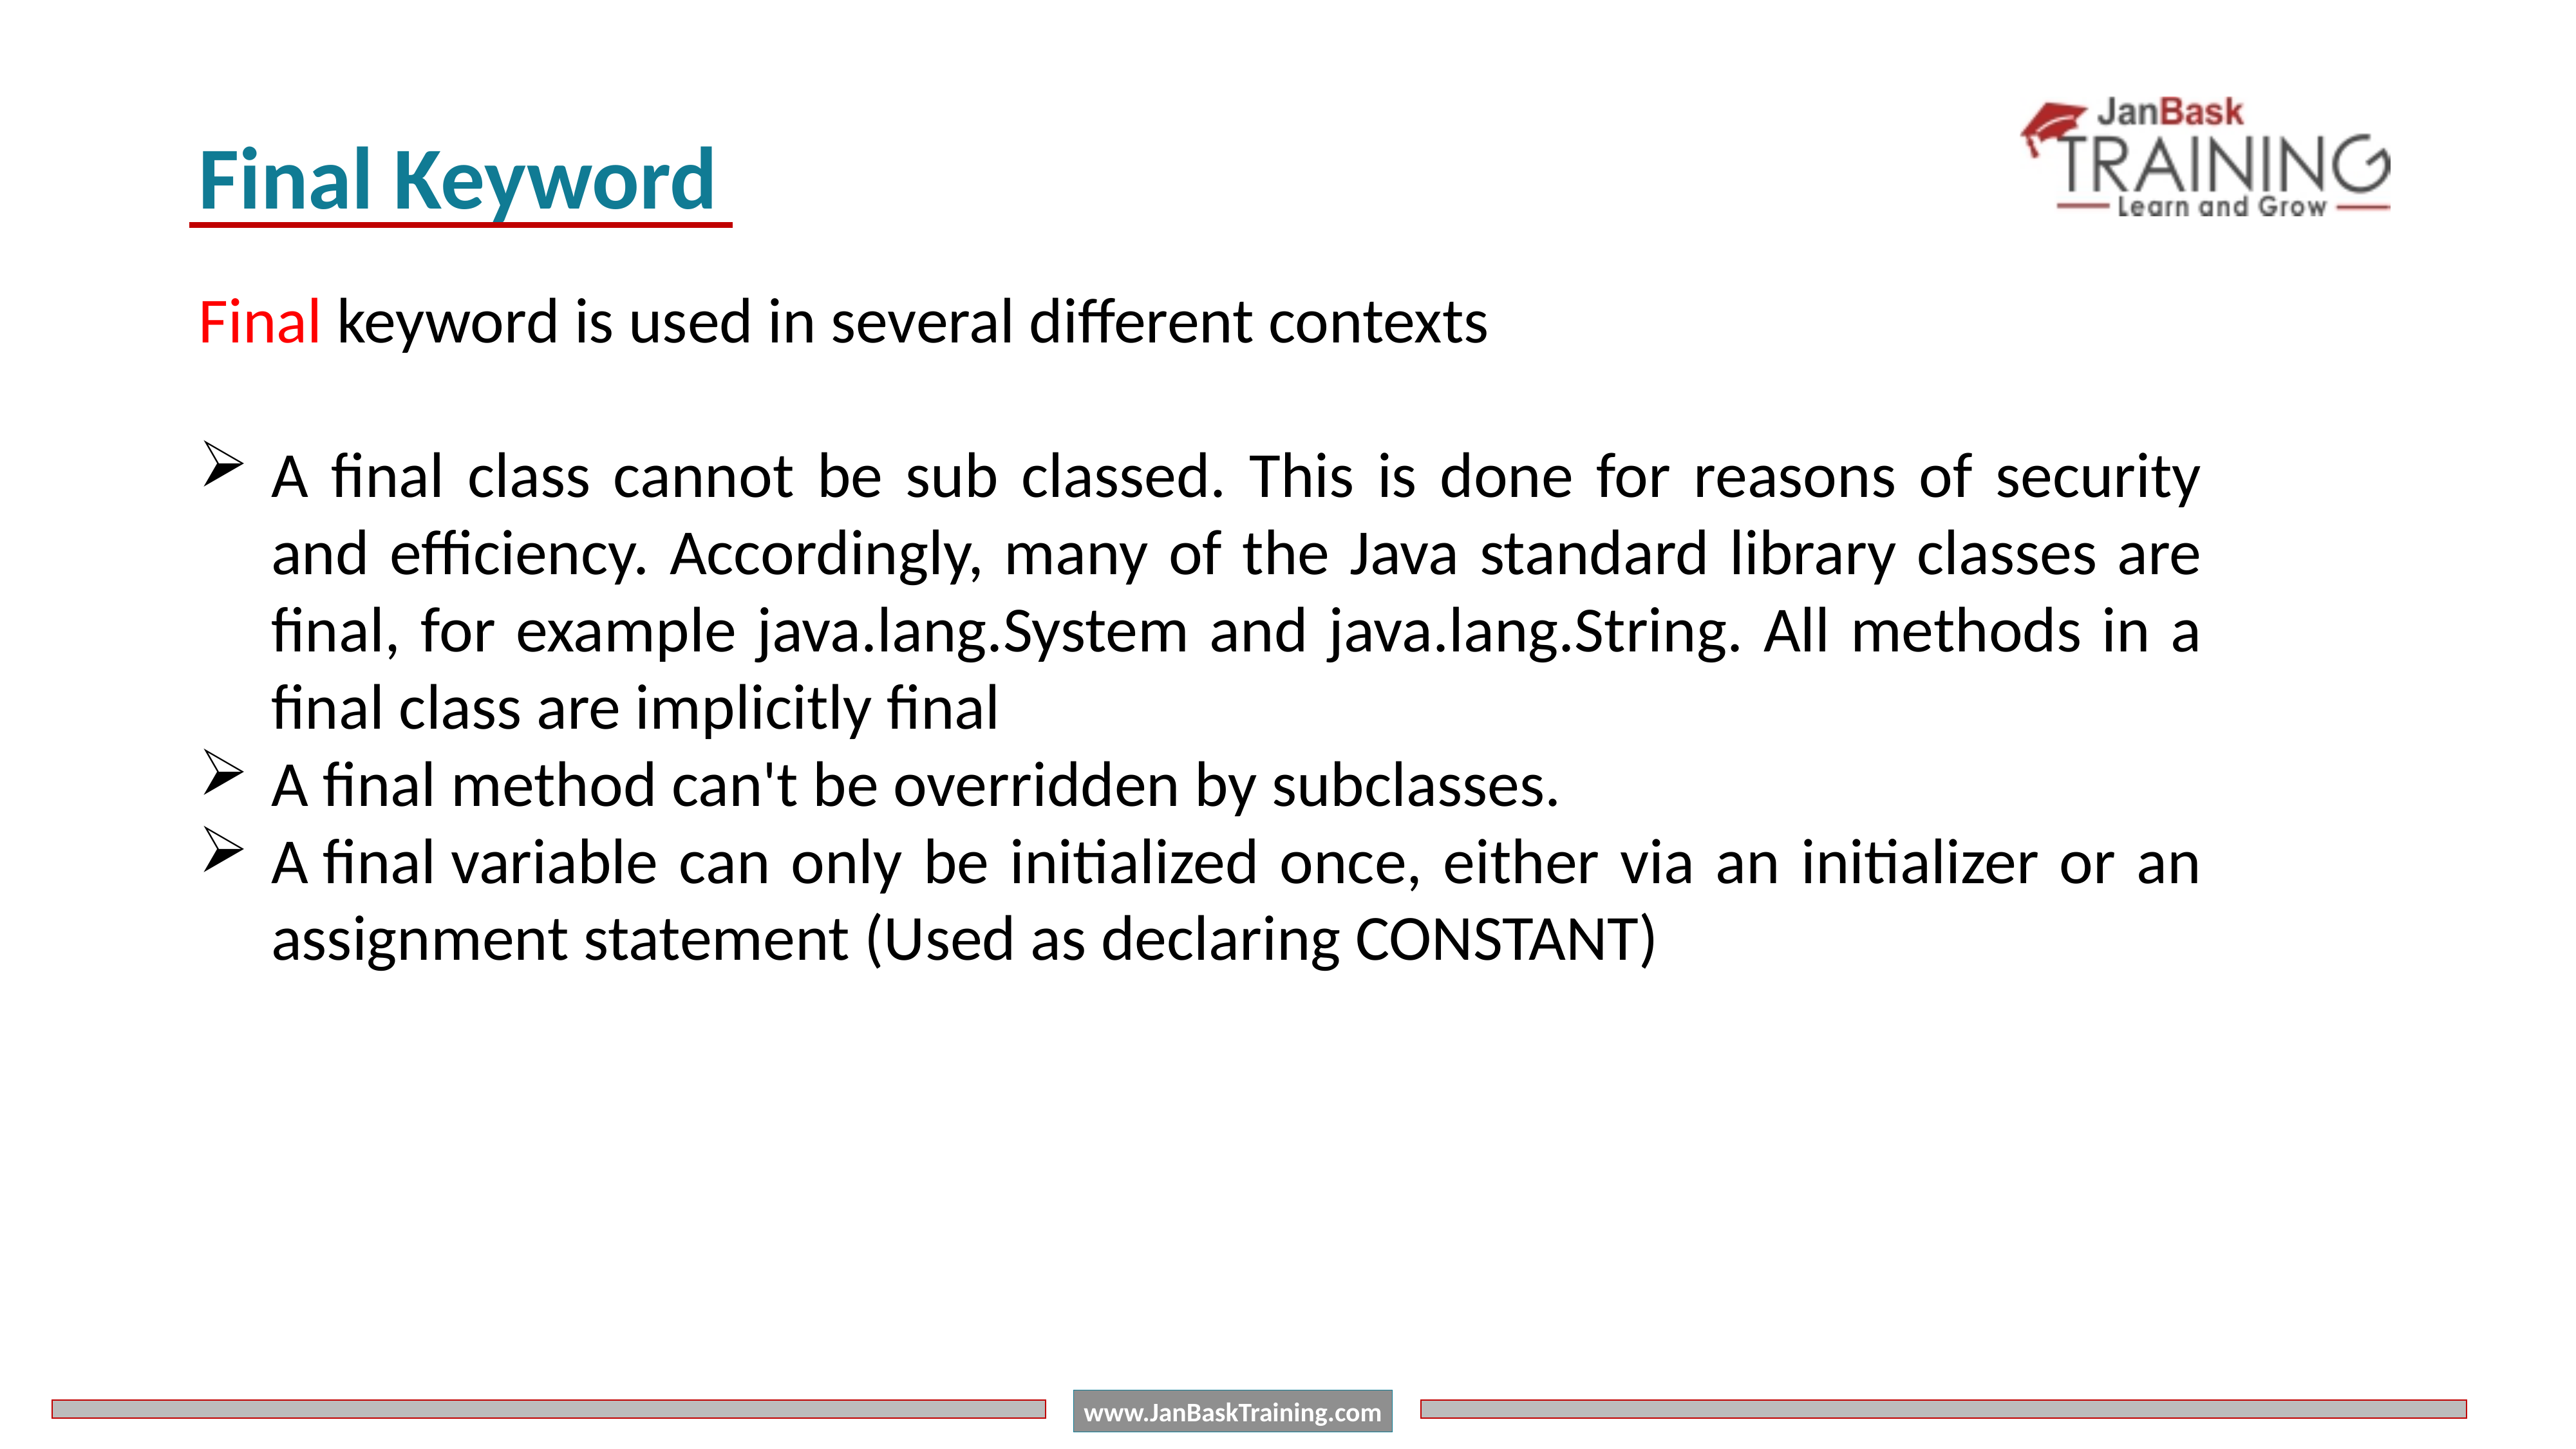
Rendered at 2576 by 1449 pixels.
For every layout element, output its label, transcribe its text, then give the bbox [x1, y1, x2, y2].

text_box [189, 115, 1996, 306]
picture [2020, 97, 2391, 216]
text_box Final keyword is used in several different contexts A final class cannot be sub classed. This is done for reasons of security and efficiency. Accordingly, many of the Java standard library classes are final, for example java.lang.System and java.lang.String. All methods in a final class are implicitly final A final method can't be overridden by subclasses. A final variable can only be initialized once, either via an initializer or an assignment statement (Used as declaring CONSTANT) [189, 274, 2214, 1056]
